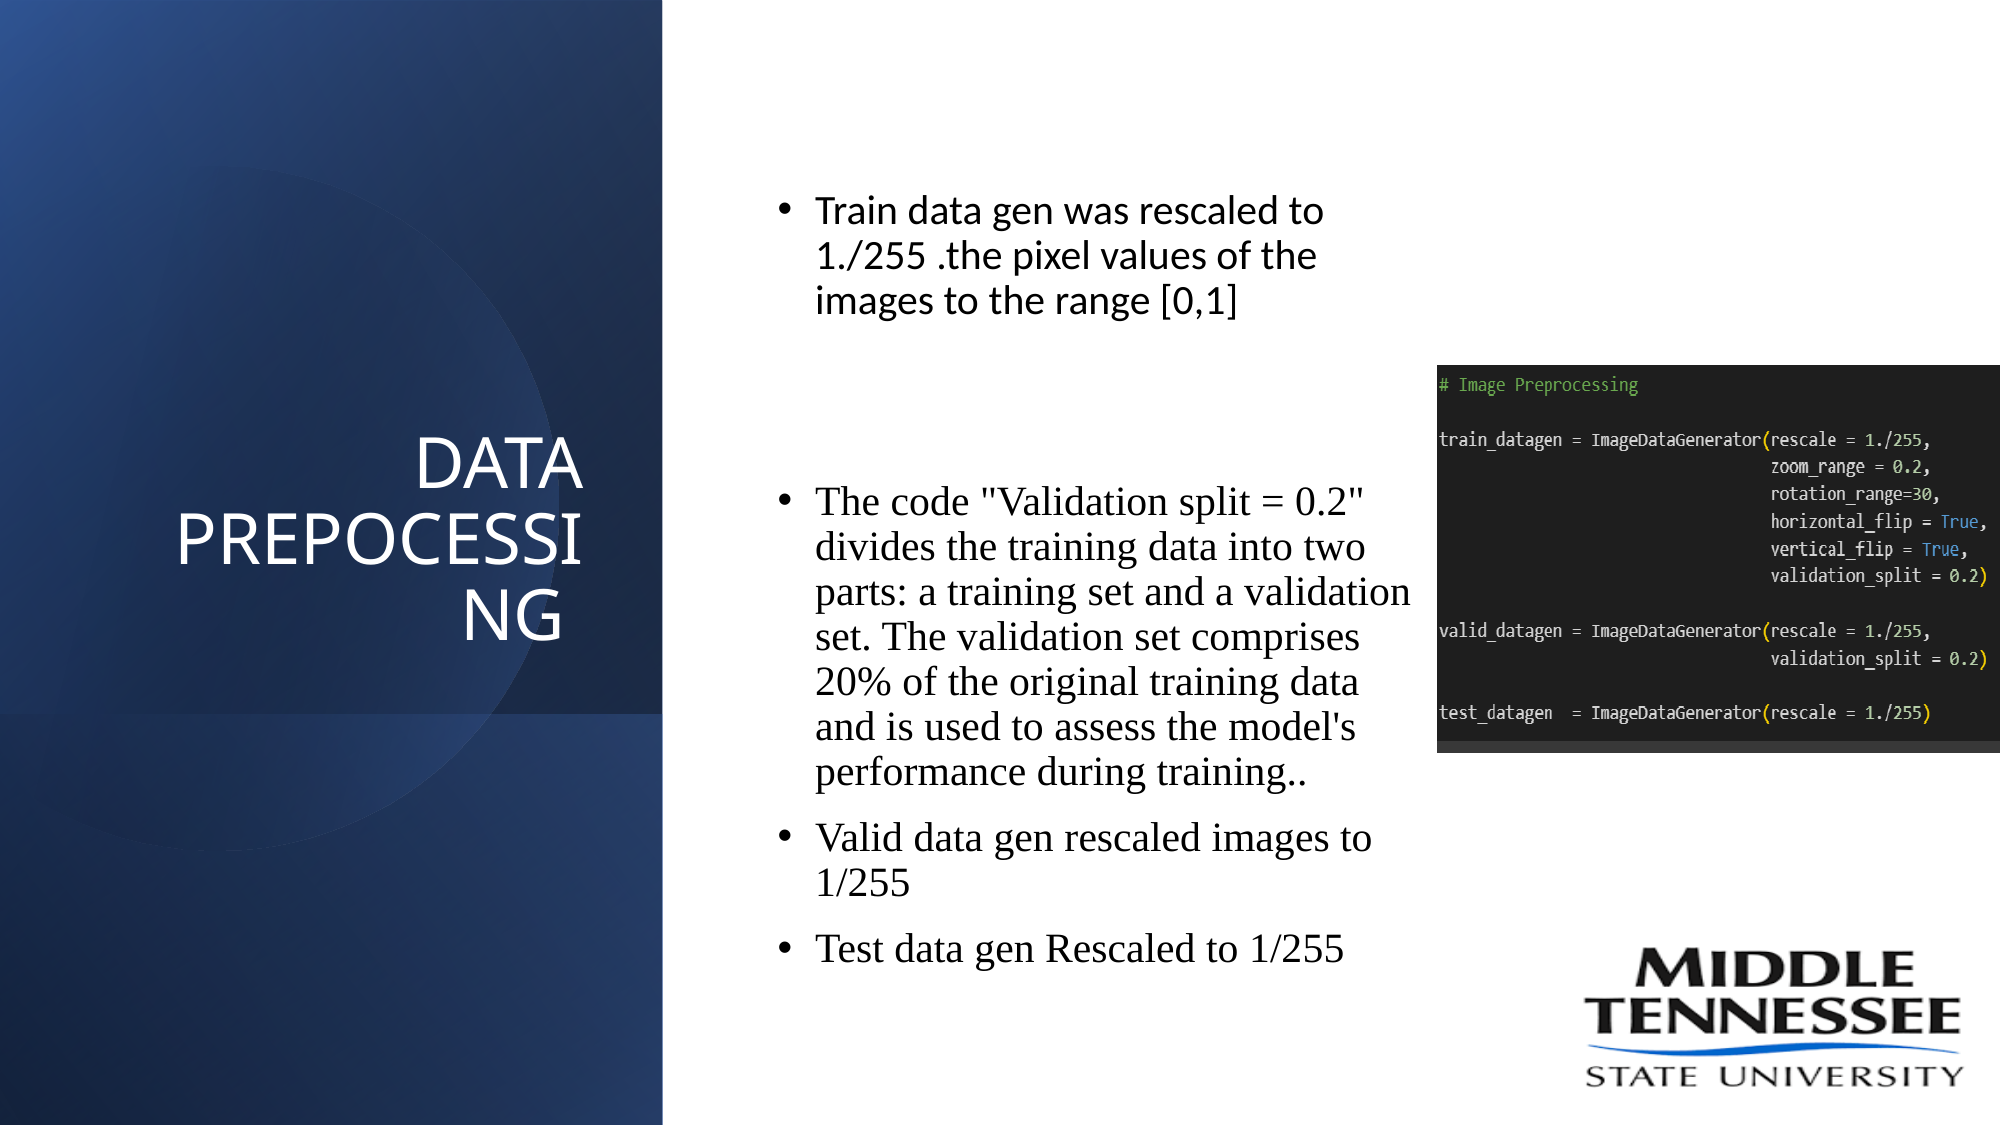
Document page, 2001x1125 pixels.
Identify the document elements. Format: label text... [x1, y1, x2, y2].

text_box [663, 0, 2000, 1125]
title DATA PREPOCESSING [132, 75, 599, 664]
text_box [0, 0, 663, 1125]
list Train data gen was rescaled to 1./255 .the pixel values of the images to the range [0,1] The code "Validation split = 0.2" divides the training data into two parts: a training set and a validation set. The validation set comprises 20% of the original training data and is used to assess the model's performance during training.. Valid data gen rescaled images to 1/255 Test data gen Rescaled to 1/255 [762, 109, 1438, 1018]
picture [1582, 946, 1966, 1089]
picture [1437, 365, 2000, 753]
